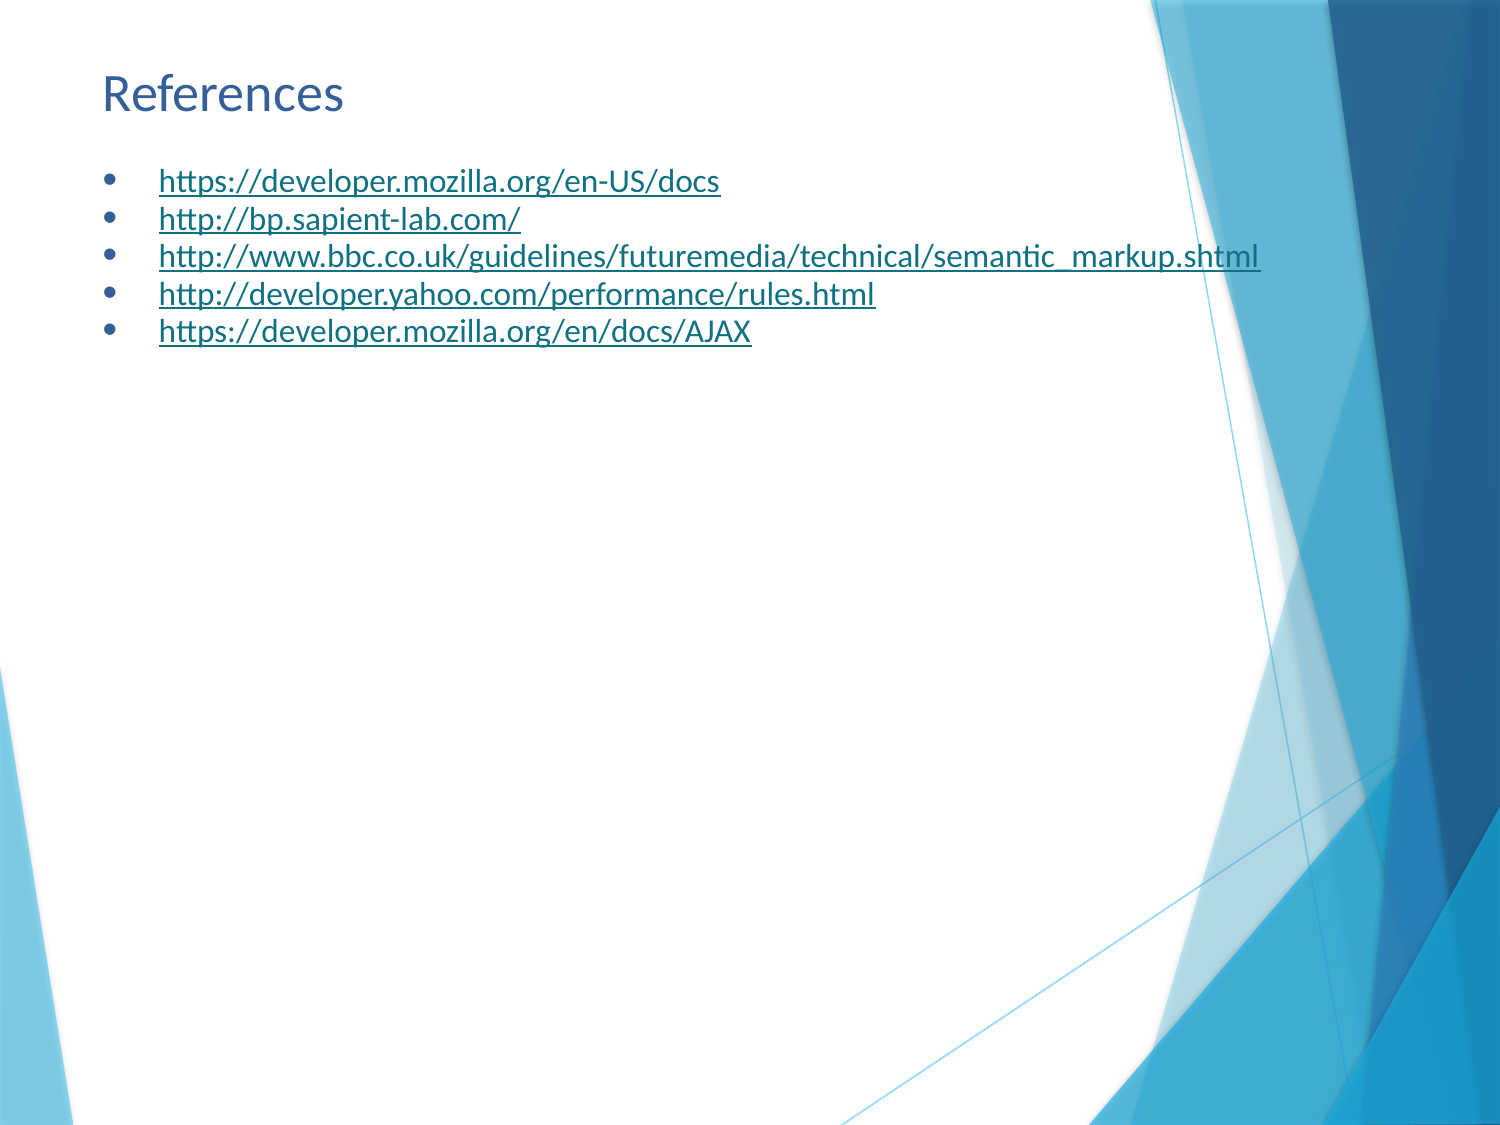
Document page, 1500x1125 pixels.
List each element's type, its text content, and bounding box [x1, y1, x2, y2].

list https://developer.mozilla.org/en-US/docs http://bp.sapient-lab.com/ http://www.bbc.co.uk/guidelines/futuremedia/technical/semantic_markup.shtml http://developer.yahoo.com/performance/rules.html https://developer.mozilla.org/en/docs/AJAX [87, 162, 1365, 1038]
title References [87, 50, 1475, 163]
